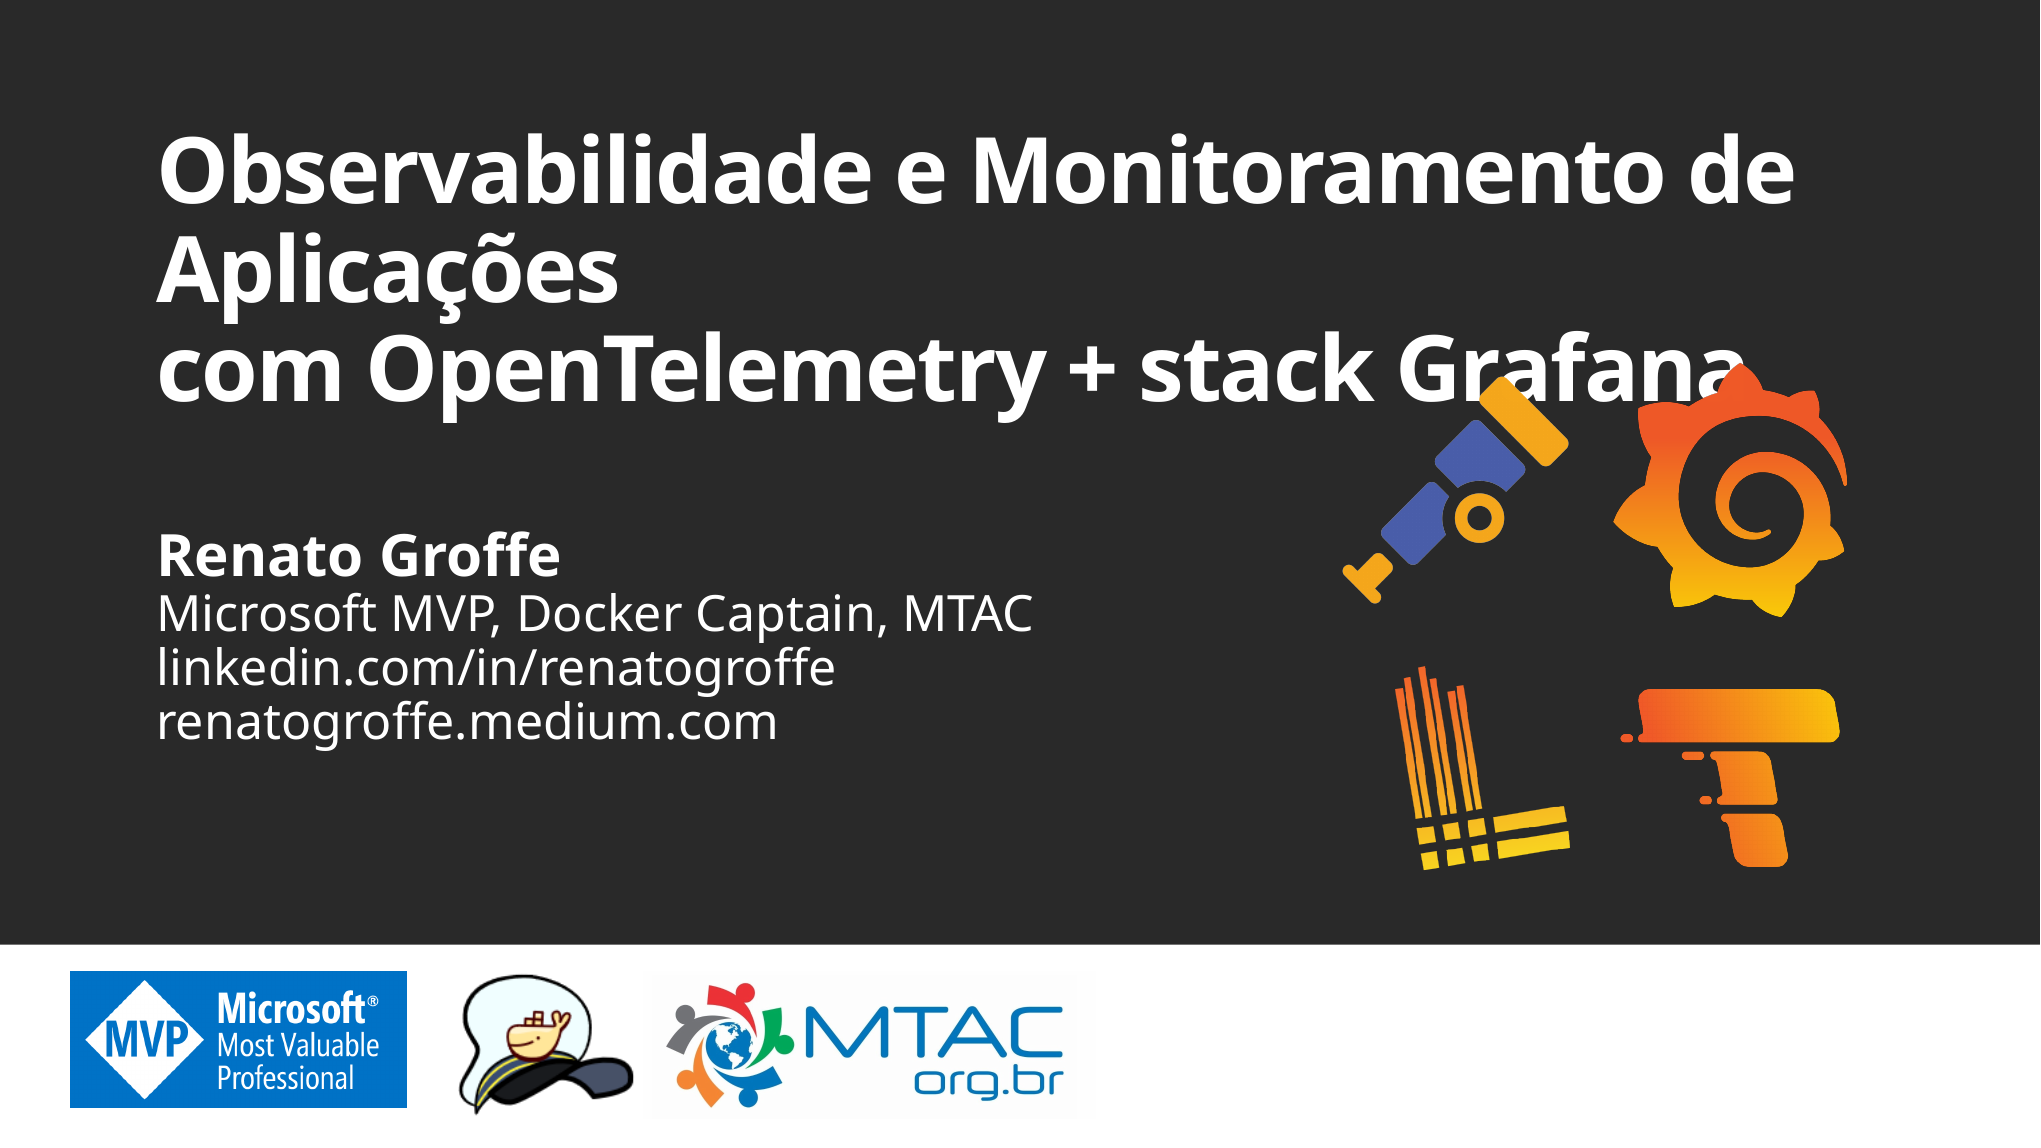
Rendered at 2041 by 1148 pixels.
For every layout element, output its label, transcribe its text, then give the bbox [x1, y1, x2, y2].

picture [1607, 362, 1853, 618]
picture [69, 971, 408, 1108]
title Observabilidade e Monitoramento de Aplicações com OpenTelemetry + stack Grafana [132, 109, 1970, 487]
picture [1394, 666, 1571, 871]
list Renato Groffe Microsoft MVP, Docker Captain, MTAC linkedin.com/in/renatogroffe renatogroffe.medium.com [132, 507, 1135, 815]
picture [1620, 689, 1840, 868]
picture [457, 970, 1096, 1126]
picture [1340, 375, 1571, 605]
